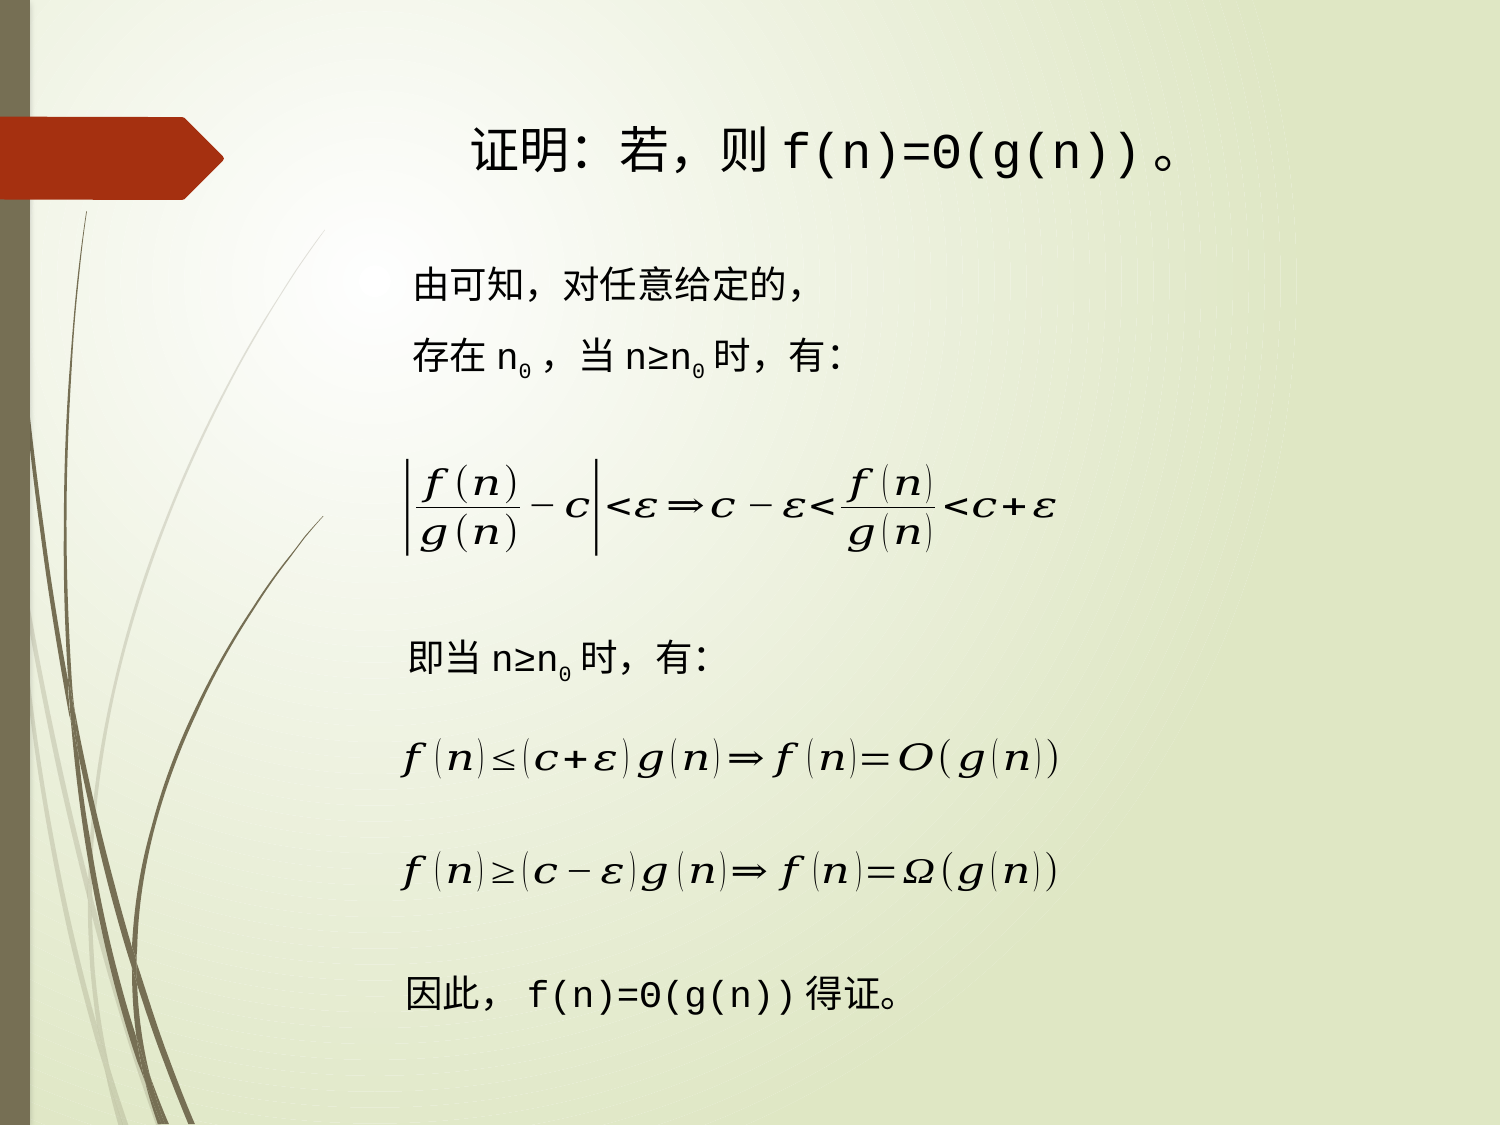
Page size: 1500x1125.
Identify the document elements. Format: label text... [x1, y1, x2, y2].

text_box 即当n≥n0时，有： [392, 626, 746, 693]
text_box 因此，f(n)=Θ(g(n))得证。 [390, 963, 933, 1023]
